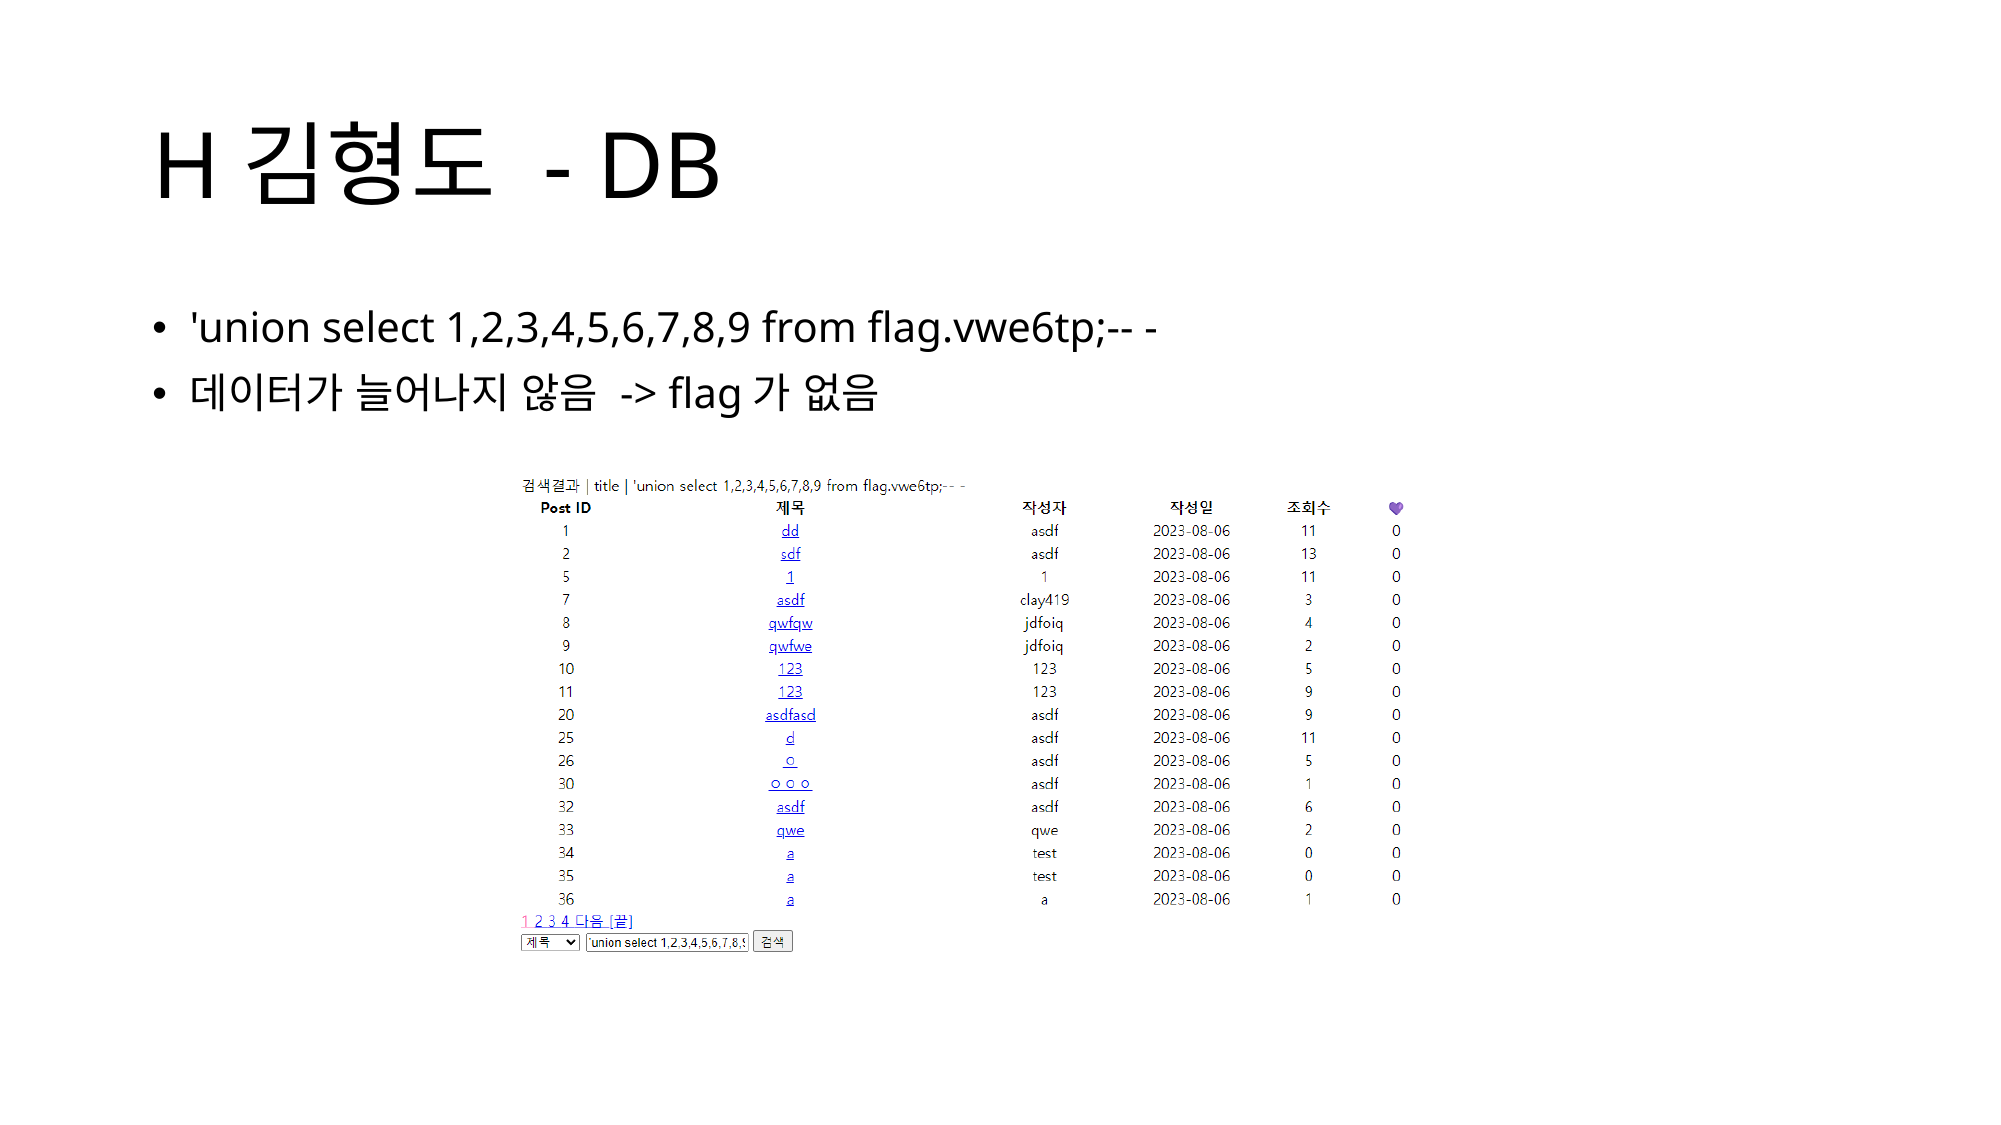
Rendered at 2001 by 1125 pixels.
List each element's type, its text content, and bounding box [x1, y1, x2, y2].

title H김형도 - DB [137, 59, 1863, 278]
picture [519, 475, 1481, 962]
list 'union select 1,2,3,4,5,6,7,8,9 from flag.vwe6tp;-- - 데이터가 늘어나지 않음 -> flag가 없음 [137, 299, 1863, 1014]
